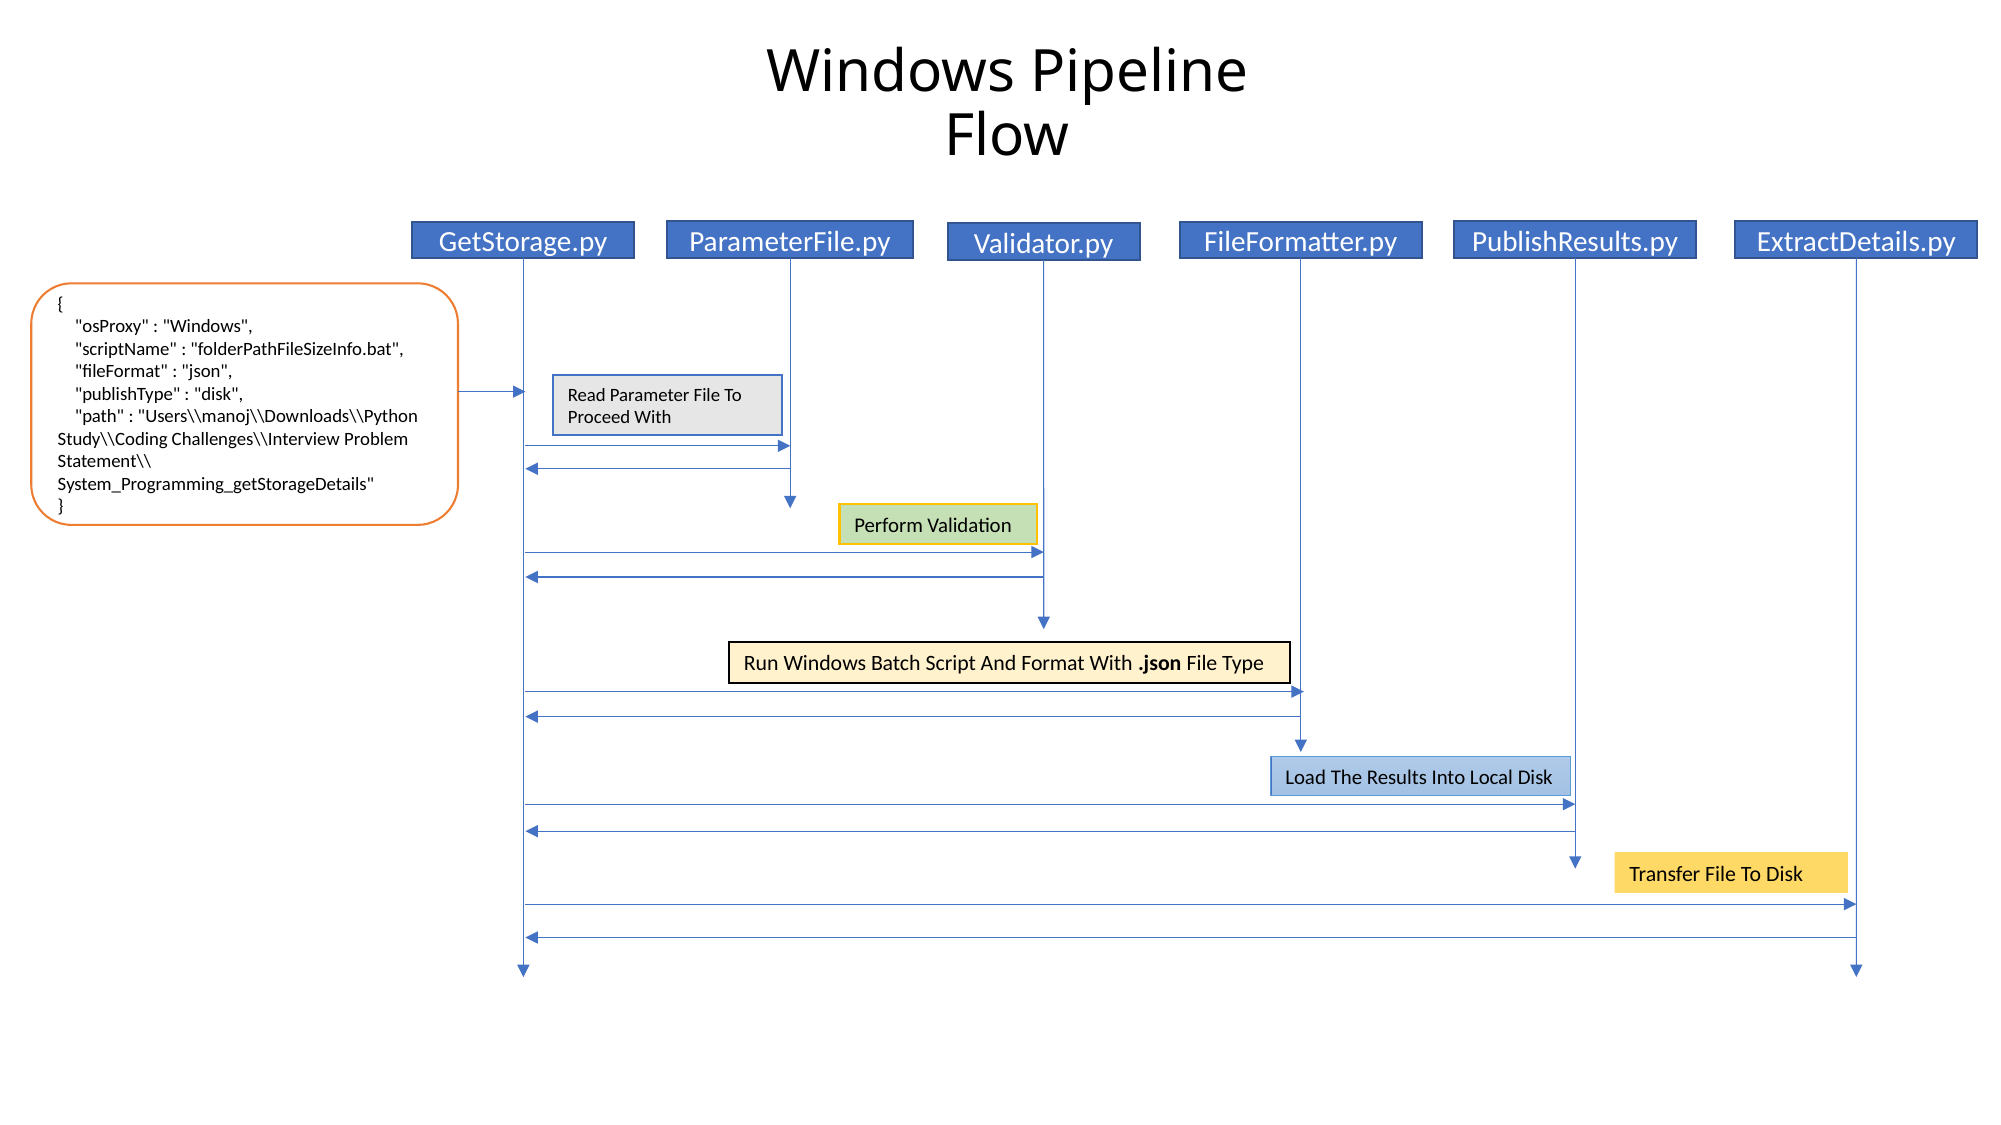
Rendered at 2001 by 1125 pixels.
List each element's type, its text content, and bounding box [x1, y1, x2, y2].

text_box PublishResults.py [1453, 220, 1697, 259]
text_box GetStorage.py [411, 221, 635, 259]
text_box ParameterFile.py [666, 220, 914, 259]
text_box { "osProxy" : "Windows", "scriptName" : "folderPathFileSizeInfo.bat", "fileFormat" : "json", "publishType" : "disk", "path" : "Users\\manoj\\Downloads\\Python Study\\Coding Challenges\\Interview Problem Statement\\System_Programming_getStorageDetails" } [30, 282, 460, 526]
text_box Perform Validation [838, 503, 1038, 545]
title Windows Pipeline Flow [710, 105, 1304, 176]
text_box ExtractDetails.py [1734, 220, 1978, 259]
text_box FileFormatter.py [1179, 221, 1423, 259]
text_box Validator.py [947, 222, 1141, 261]
text_box Run Windows Batch Script And Format With .json File Type [728, 641, 1291, 684]
text_box Load The Results Into Local Disk [1270, 756, 1571, 796]
text_box Read Parameter File To Proceed With [552, 374, 783, 436]
text_box Transfer File To Disk [1614, 852, 1848, 893]
